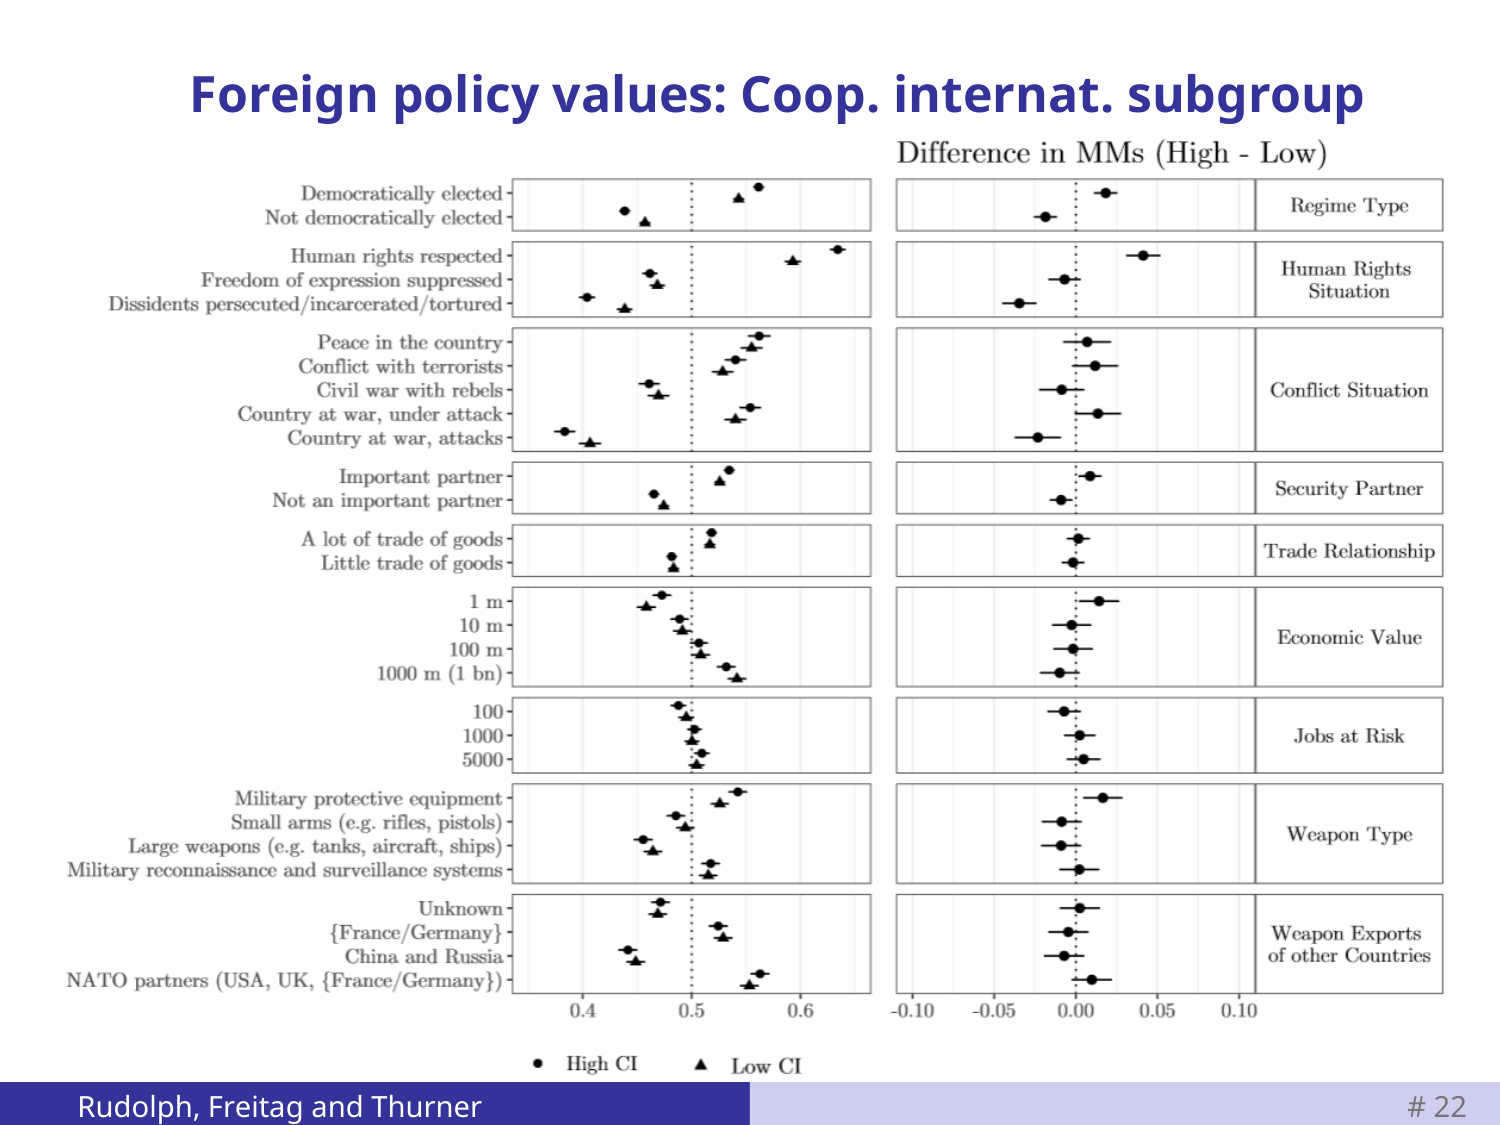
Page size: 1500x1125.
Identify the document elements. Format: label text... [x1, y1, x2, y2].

slide_number # 22 [1352, 1080, 1483, 1125]
footer Rudolph, Freitag and Thurner [62, 1089, 951, 1125]
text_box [42, 132, 1465, 1082]
title Foreign policy values: Coop. internat. subgroup [174, 54, 1412, 130]
